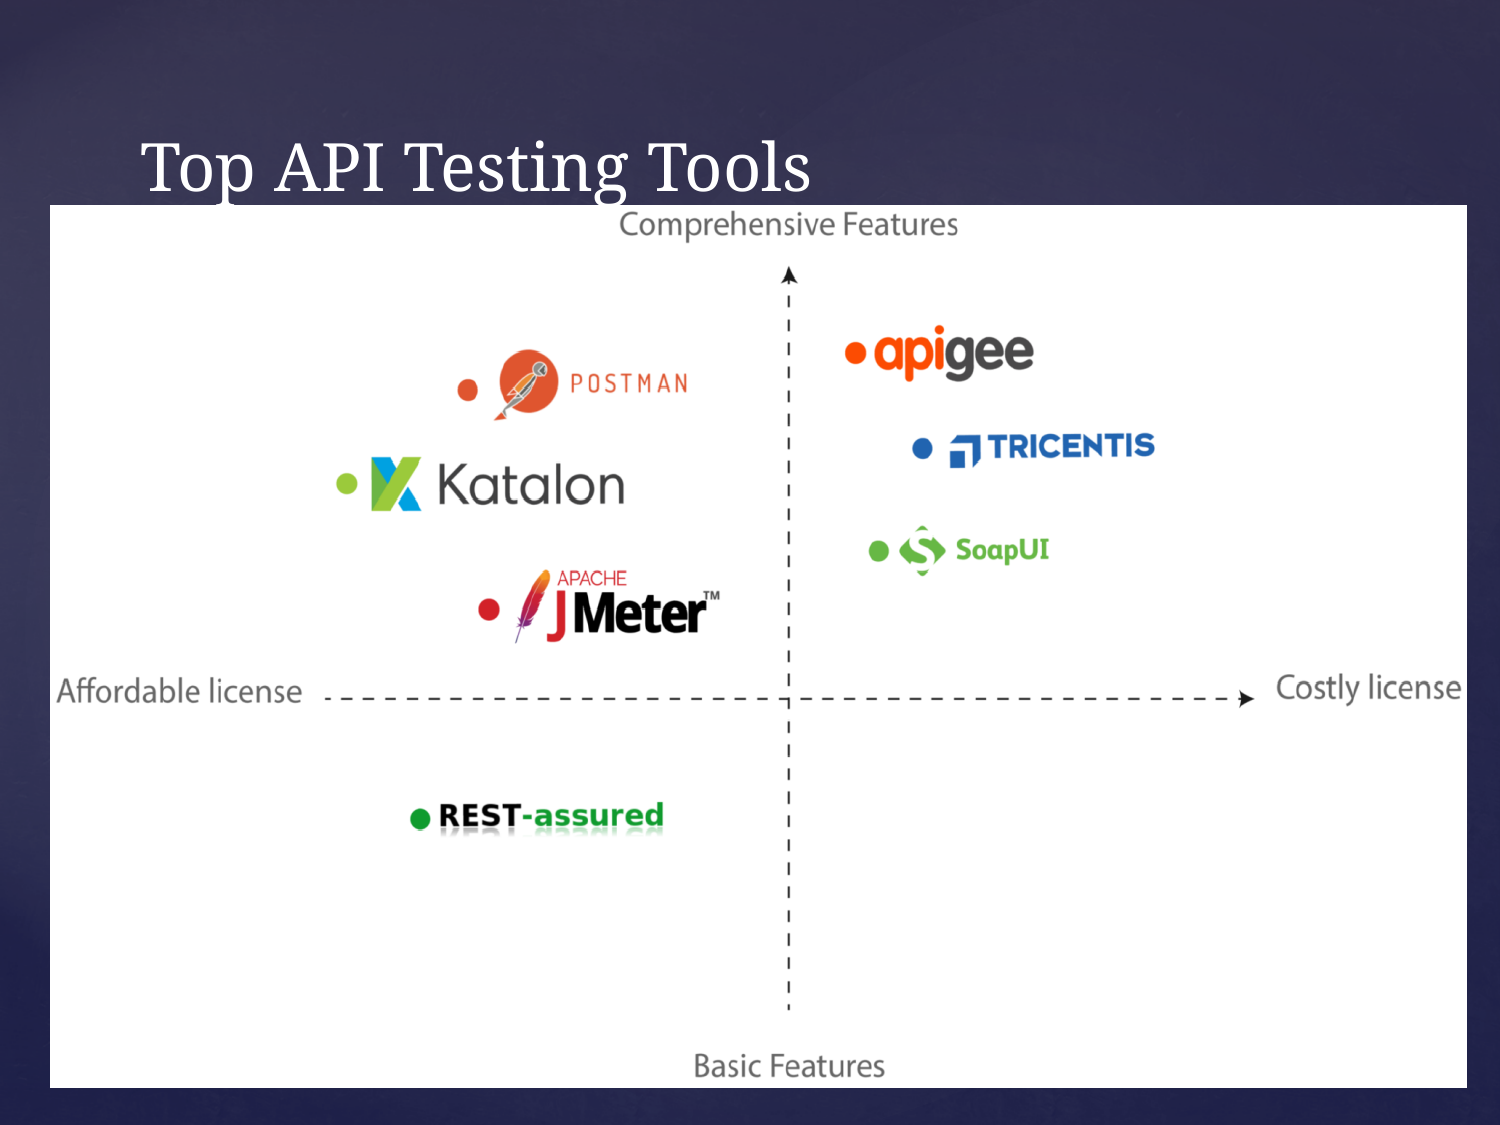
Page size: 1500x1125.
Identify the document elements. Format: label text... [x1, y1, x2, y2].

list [49, 204, 1467, 1088]
title Top API Testing Tools [125, 62, 1363, 201]
